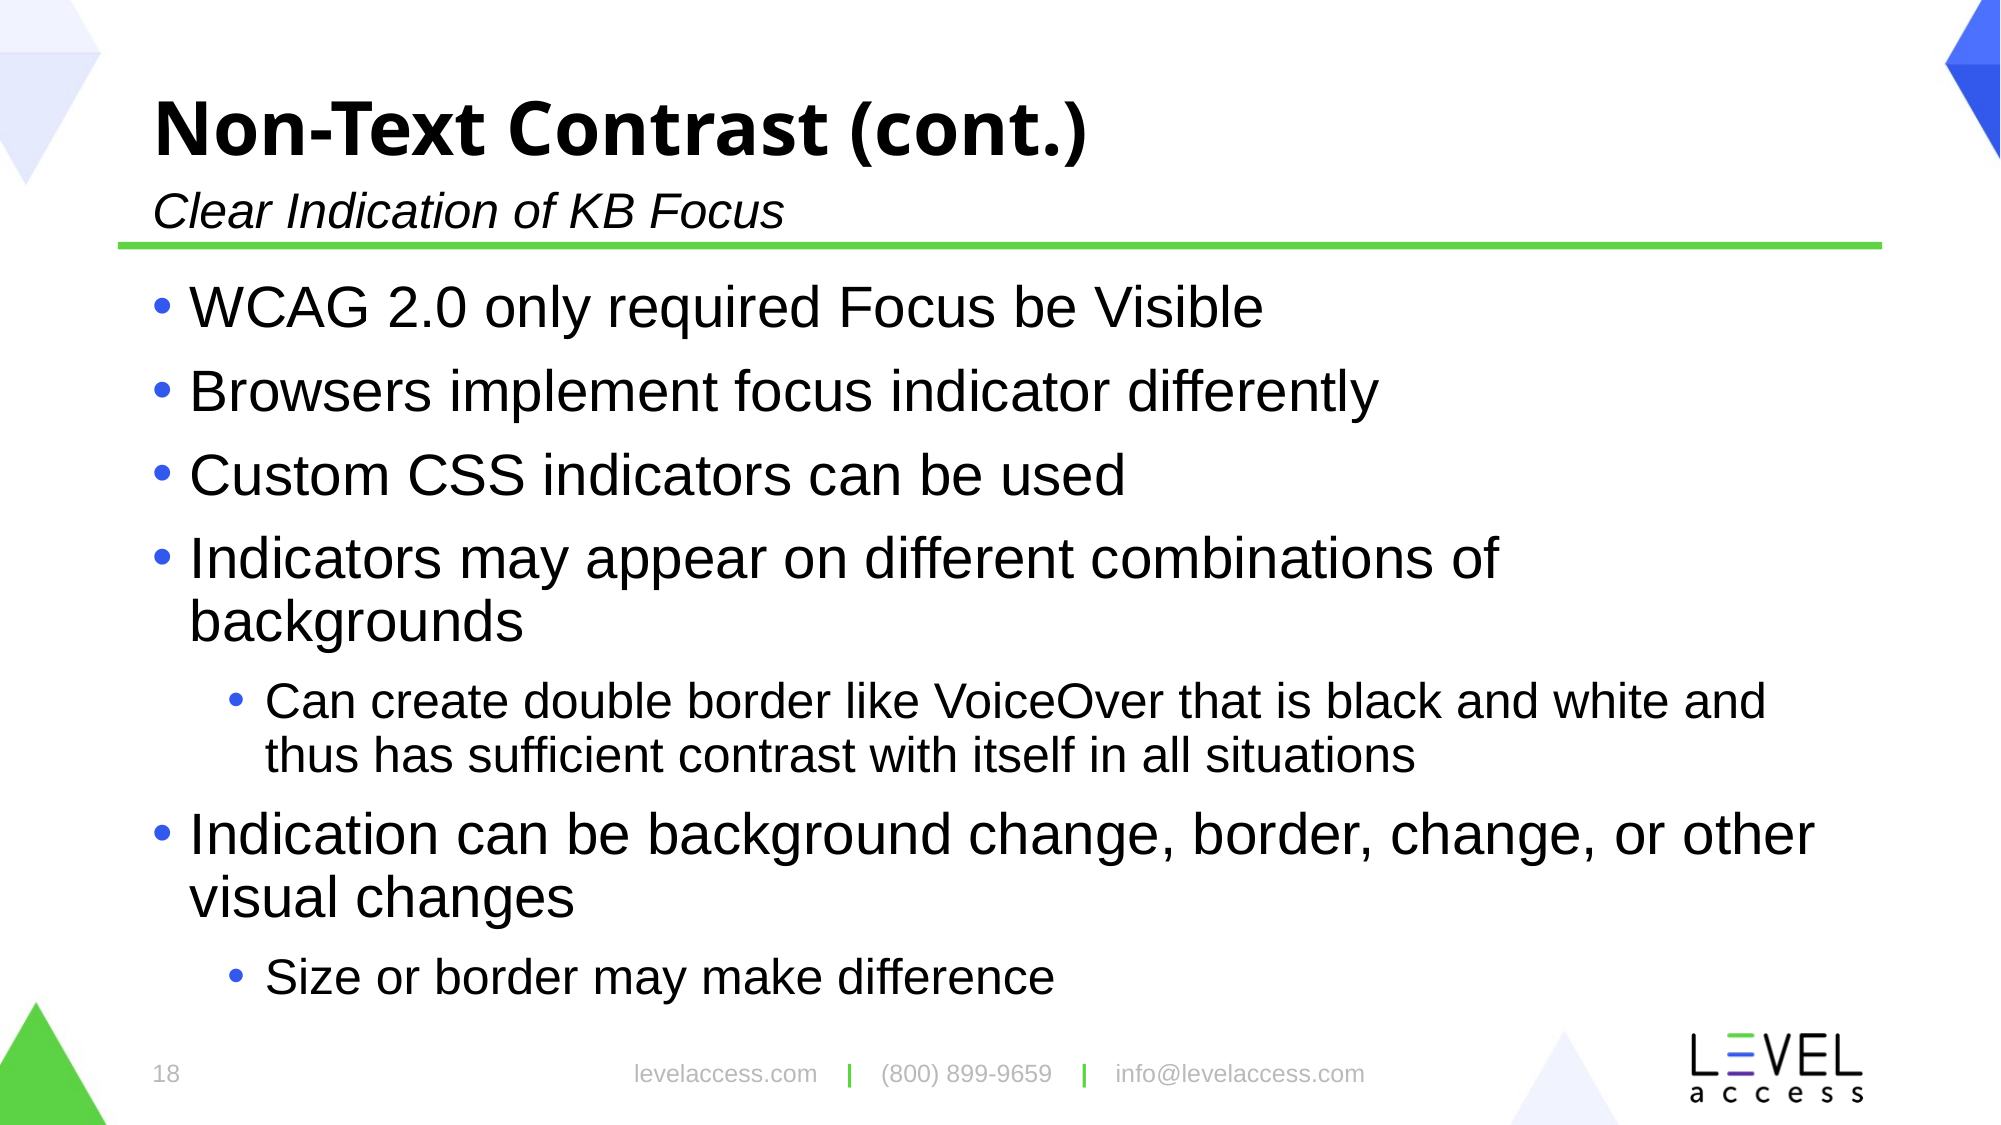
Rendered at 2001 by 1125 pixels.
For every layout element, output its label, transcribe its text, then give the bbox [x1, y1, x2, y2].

title Non-Text Contrast (cont.) [137, 74, 1863, 180]
footer levelaccess.com | (800) 899-9659 | info@levelaccess.com [613, 1042, 1386, 1103]
subtitle Clear Indication of KB Focus [137, 181, 1863, 243]
slide_number 18 [137, 1042, 588, 1103]
picture [0, 0, 2001, 1125]
list WCAG 2.0 only required Focus be Visible Browsers implement focus indicator differently Custom CSS indicators can be used Indicators may appear on different combinations of backgrounds Can create double border like VoiceOver that is black and white and thus has sufficient contrast with itself in all situations Indication can be background change, border, change, or other visual changes Size or border may make difference [137, 269, 1863, 1014]
